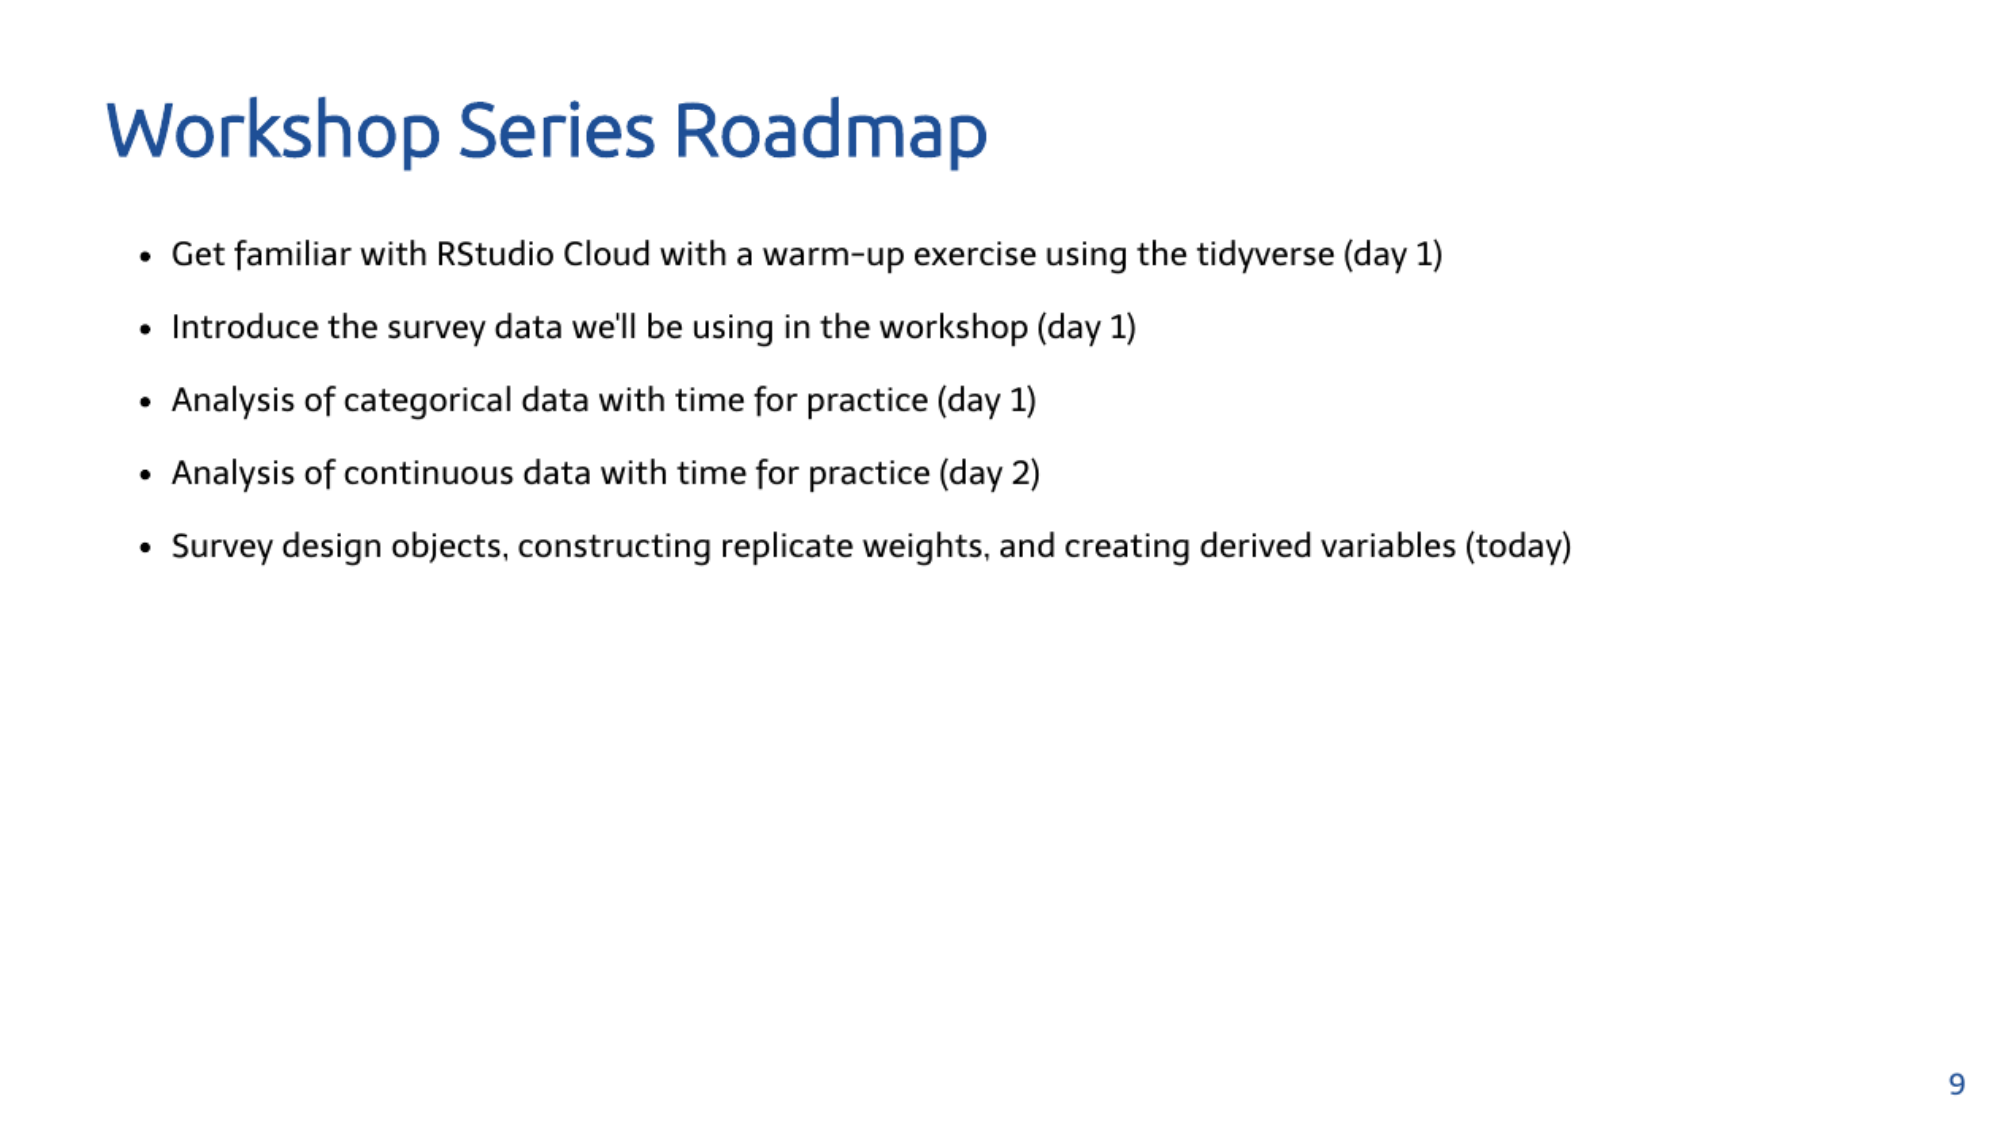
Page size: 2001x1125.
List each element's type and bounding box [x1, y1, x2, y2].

list [0, 0, 2000, 1125]
